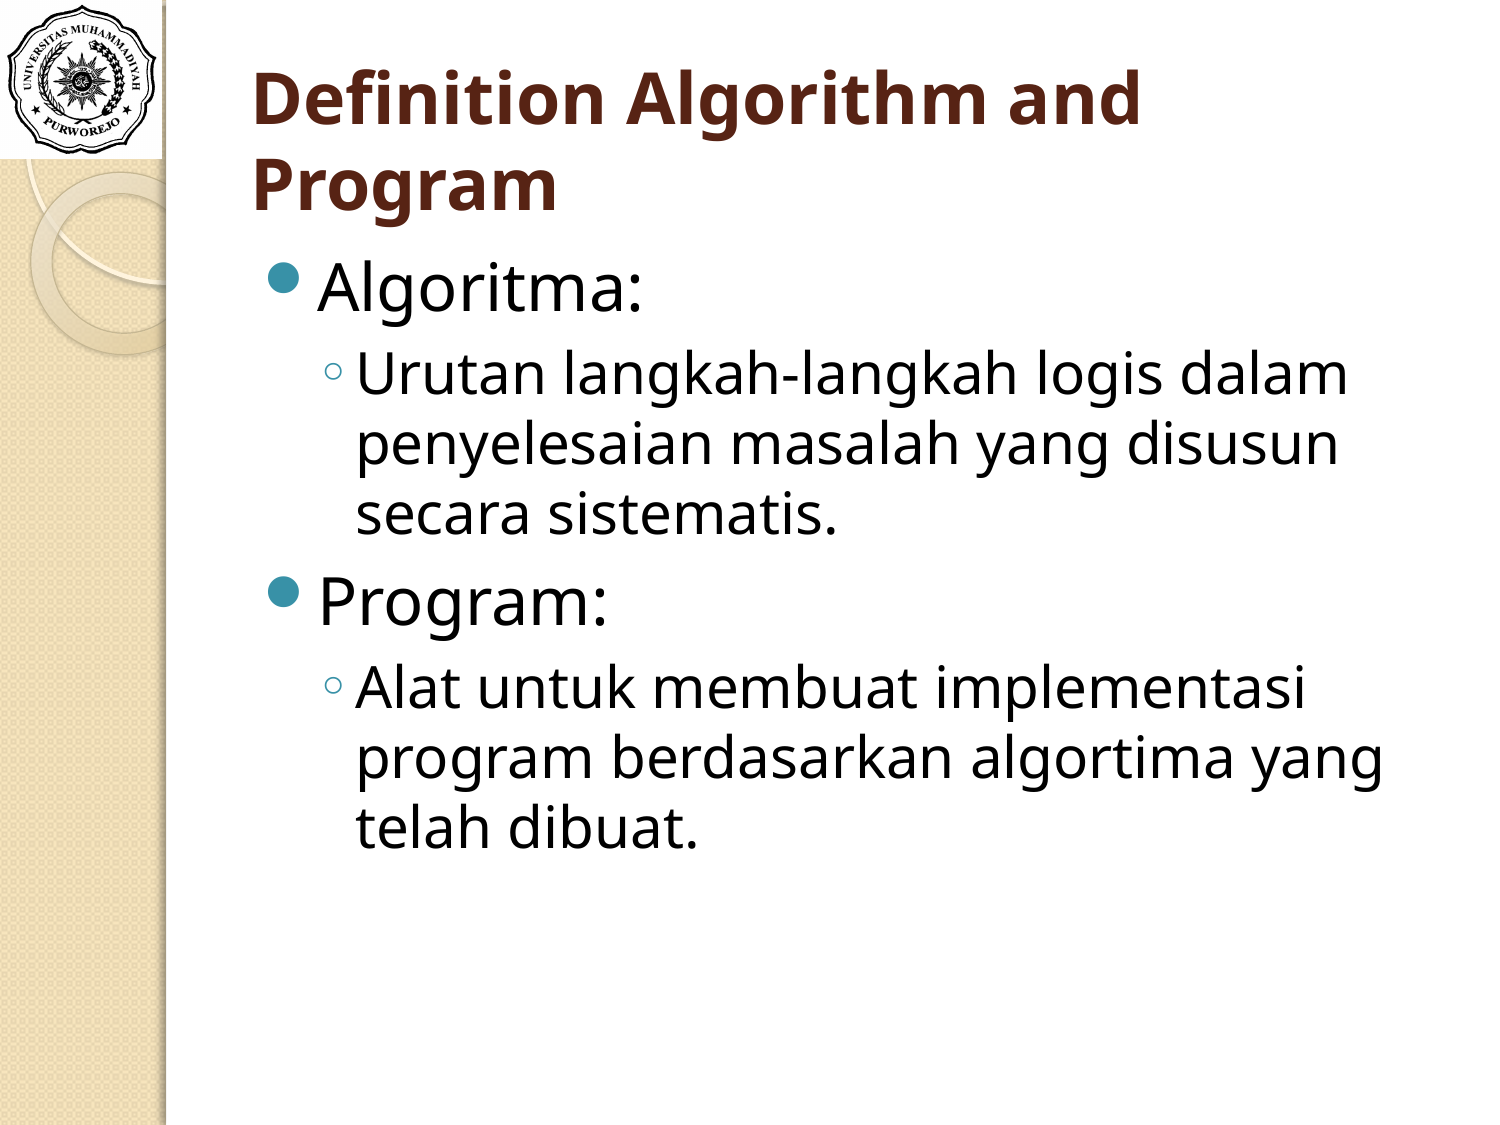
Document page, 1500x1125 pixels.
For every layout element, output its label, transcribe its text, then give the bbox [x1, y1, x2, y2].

list Algoritma: Urutan langkah-langkah logis dalam penyelesaian masalah yang disusun secara sistematis. Program: Alat untuk membuat implementasi program berdasarkan algortima yang telah dibuat. [235, 237, 1466, 1025]
title Definition Algorithm and Program [235, 45, 1466, 233]
picture [0, 0, 162, 159]
